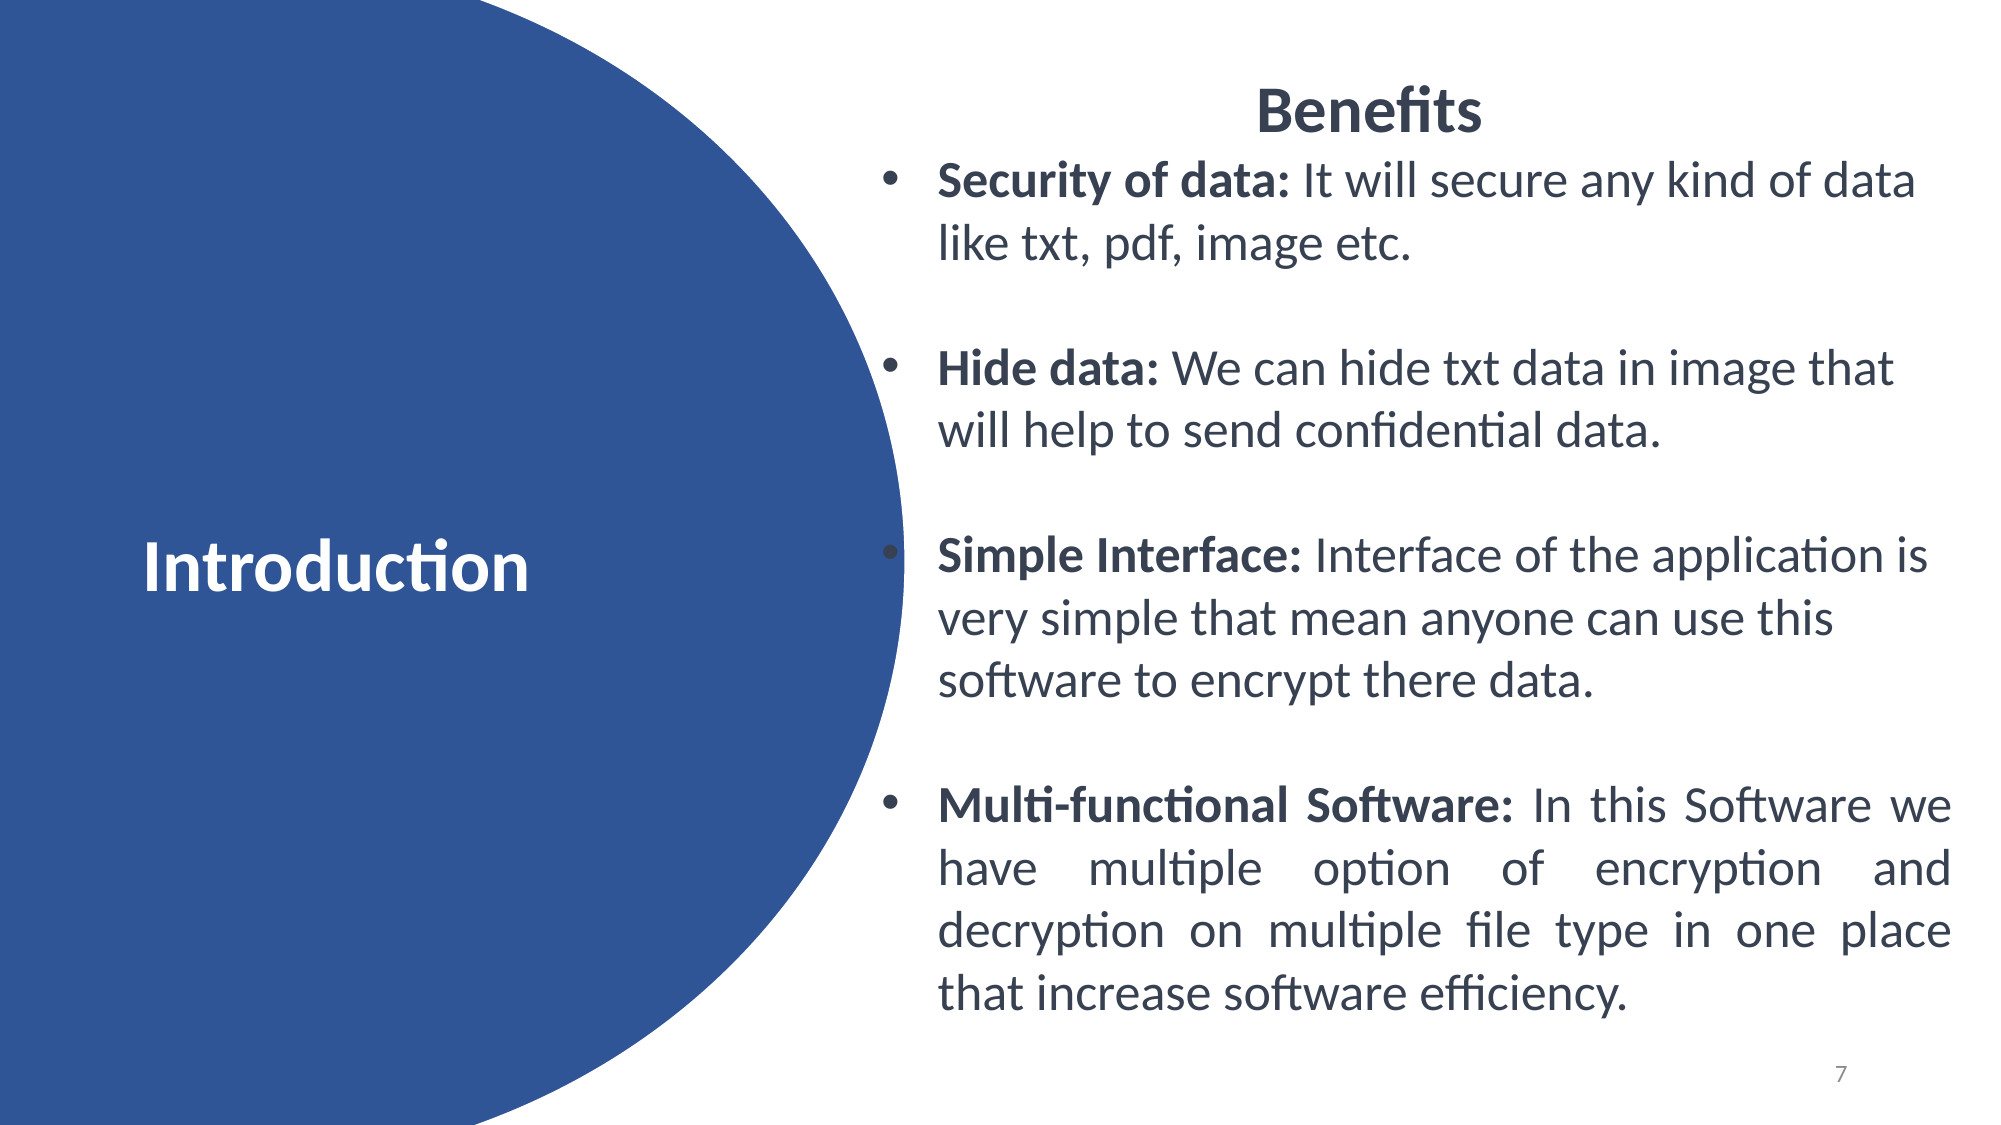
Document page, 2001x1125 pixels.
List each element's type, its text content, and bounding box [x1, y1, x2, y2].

text_box Benefits Security of data: It will secure any kind of data like txt, pdf, image etc. Hide data: We can hide txt data in image that will help to send confidential data. Simple Interface: Interface of the application is very simple that mean anyone can use this software to encrypt there data. Multi-functional Software: In this Software we have multiple option of encryption and decryption on multiple file type in one place that increase software efficiency. [866, 58, 1968, 1029]
slide_number 7 [1412, 1042, 1863, 1103]
text_box Introduction [0, 0, 866, 1125]
